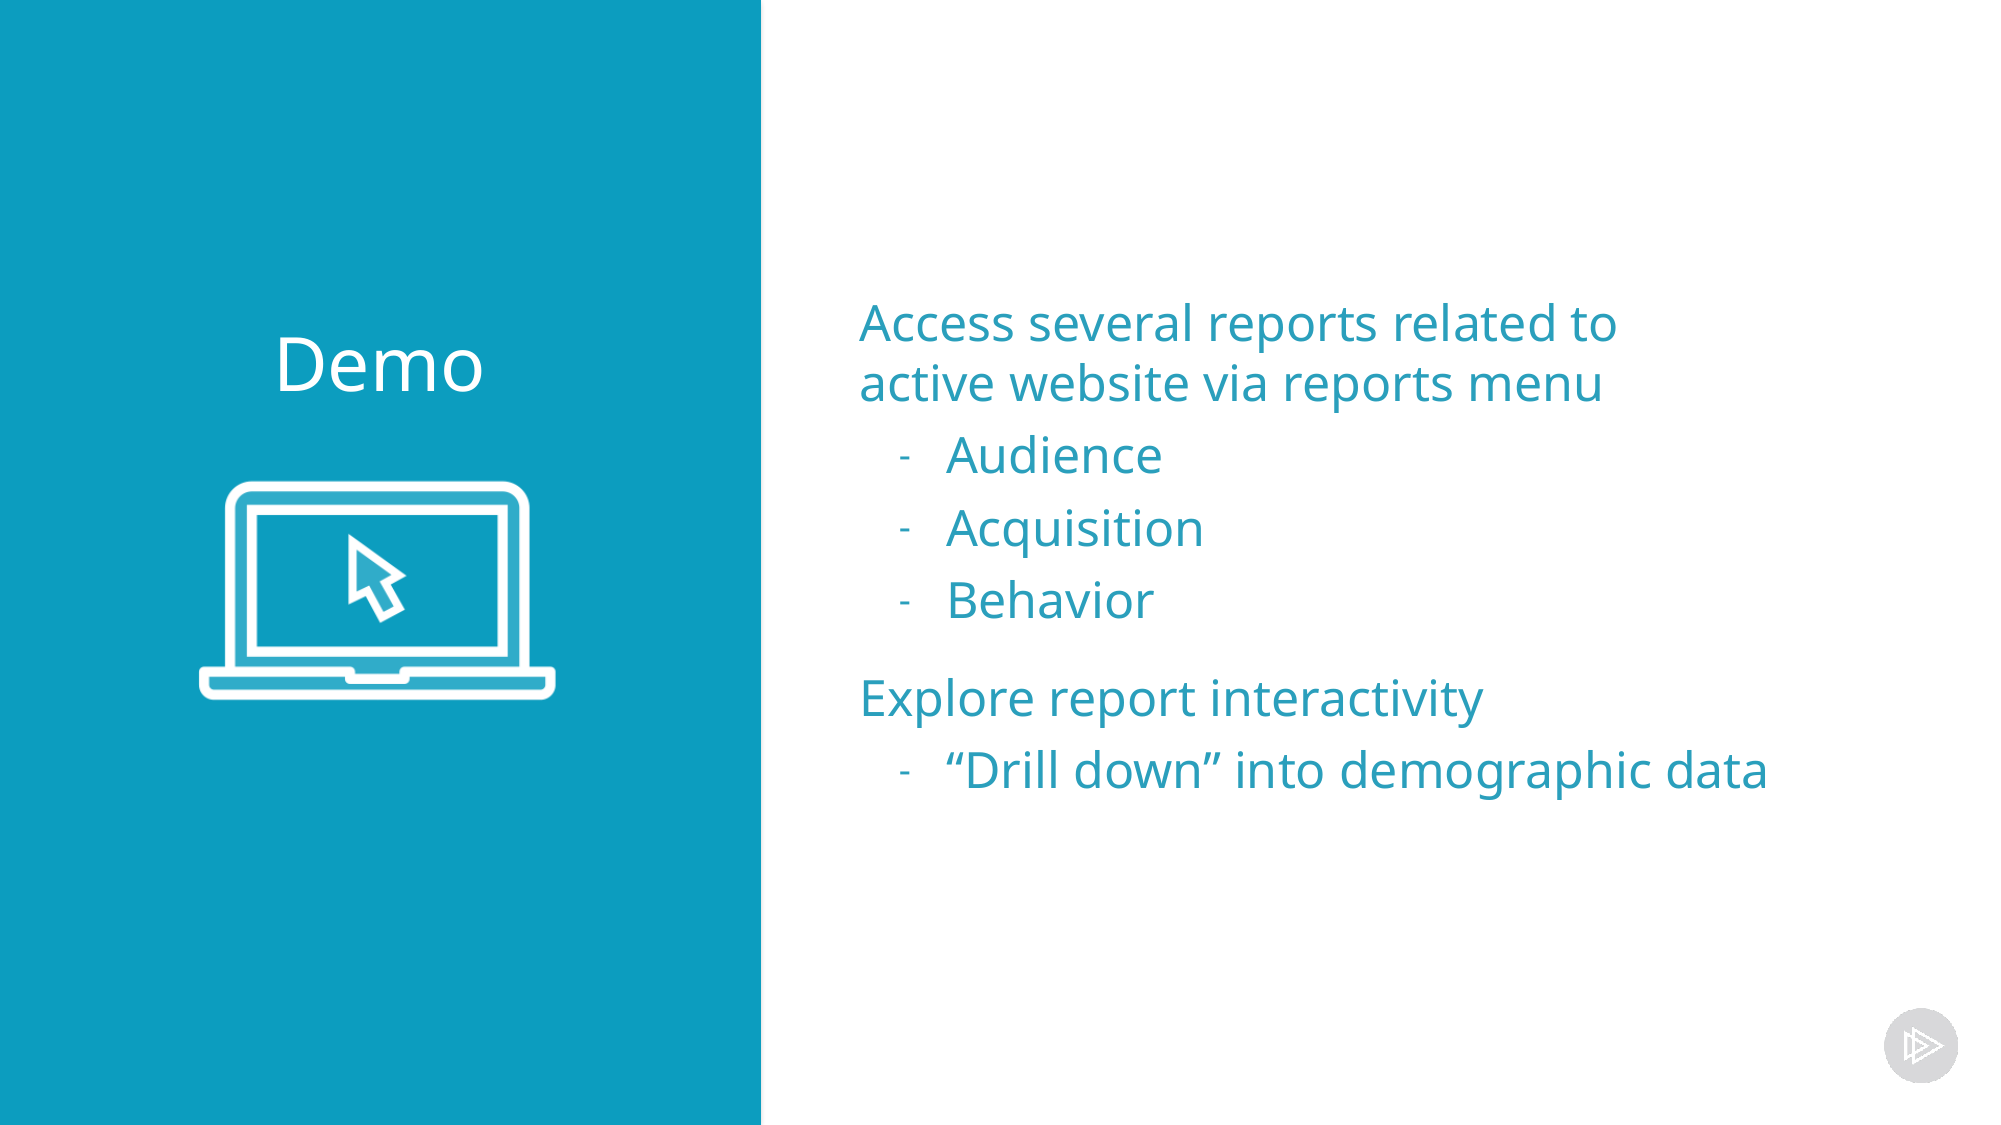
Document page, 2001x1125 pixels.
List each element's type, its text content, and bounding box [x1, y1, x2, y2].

title Sending a Custom Event [1884, 1008, 1958, 1083]
list Access several reports related to active website via reports menu Audience Acquisition Behavior Explore report interactivity “Drill down” into demographic data [849, 53, 1911, 1037]
picture [199, 481, 555, 700]
